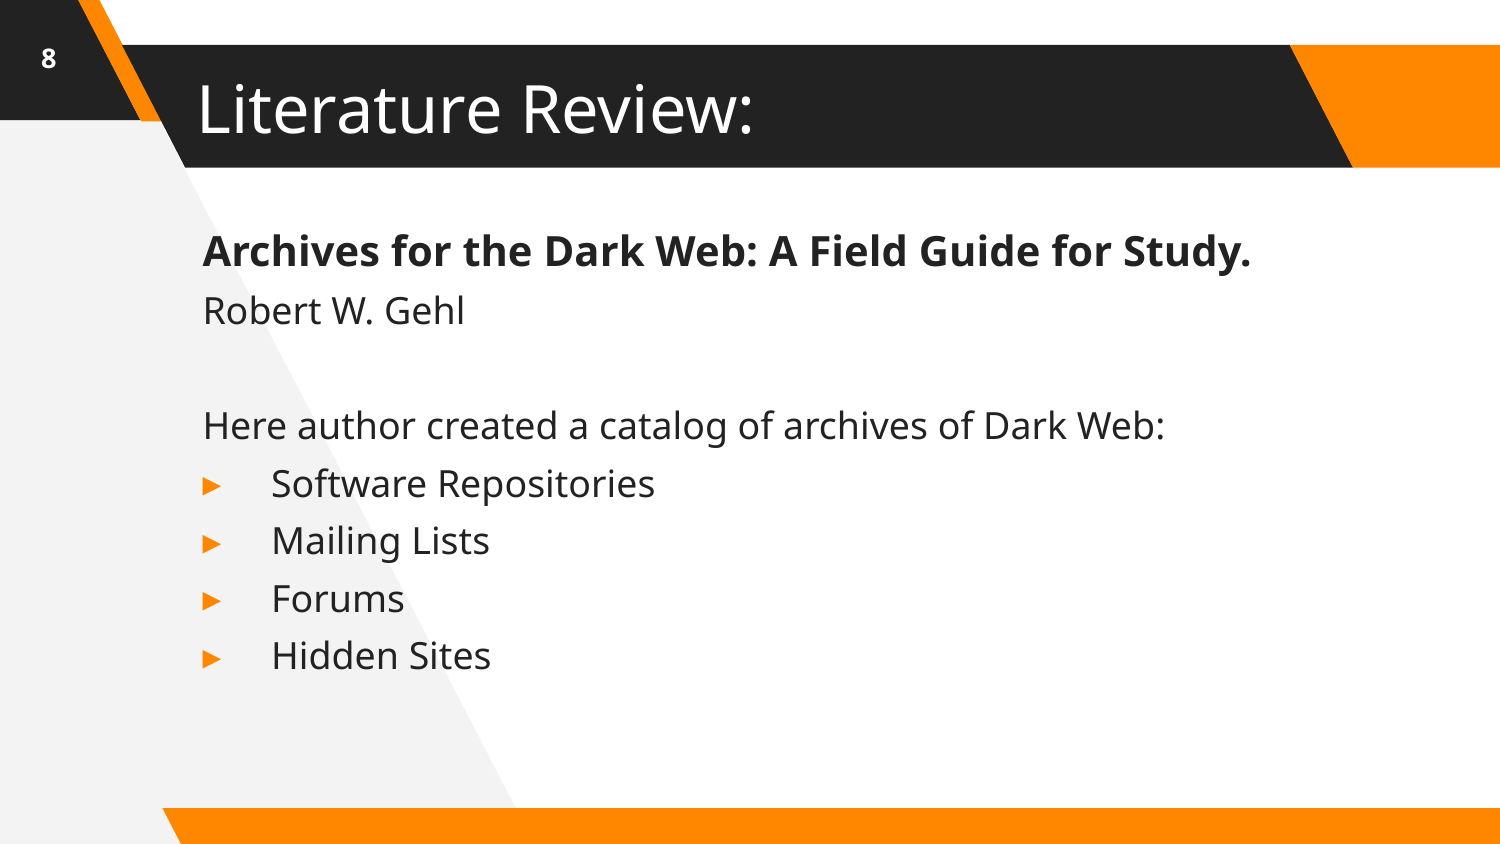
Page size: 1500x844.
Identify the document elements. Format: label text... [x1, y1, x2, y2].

title Literature Review: [181, 45, 1285, 169]
list Archives for the Dark Web: A Field Guide for Study. Robert W. Gehl Here author created a catalog of archives of Dark Web: Software Repositories Mailing Lists Forums Hidden Sites [181, 209, 1425, 808]
slide_number 8 [0, 0, 98, 121]
